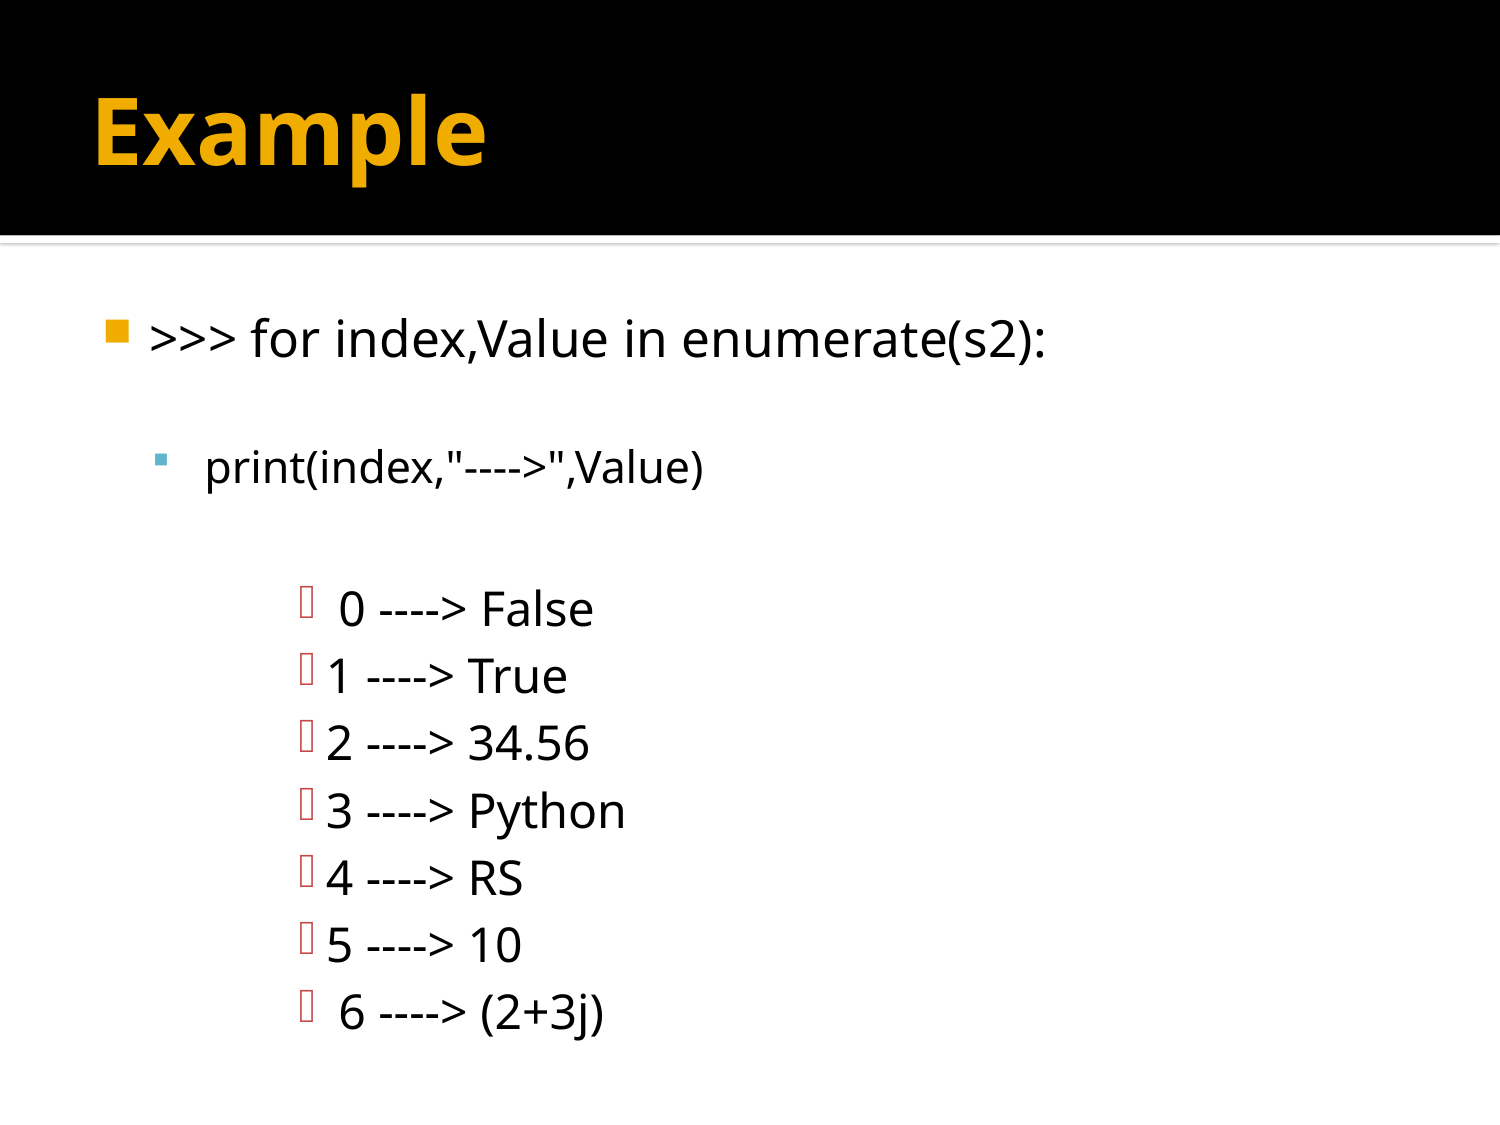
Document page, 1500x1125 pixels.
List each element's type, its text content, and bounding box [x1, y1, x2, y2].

list >>> for index,Value in enumerate(s2): print(index,"---->",Value) 0 ----> False 1 ----> True 2 ----> 34.56 3 ----> Python 4 ----> RS 5 ----> 10 6 ----> (2+3j) [75, 291, 1425, 1050]
title Example [75, 25, 1425, 231]
